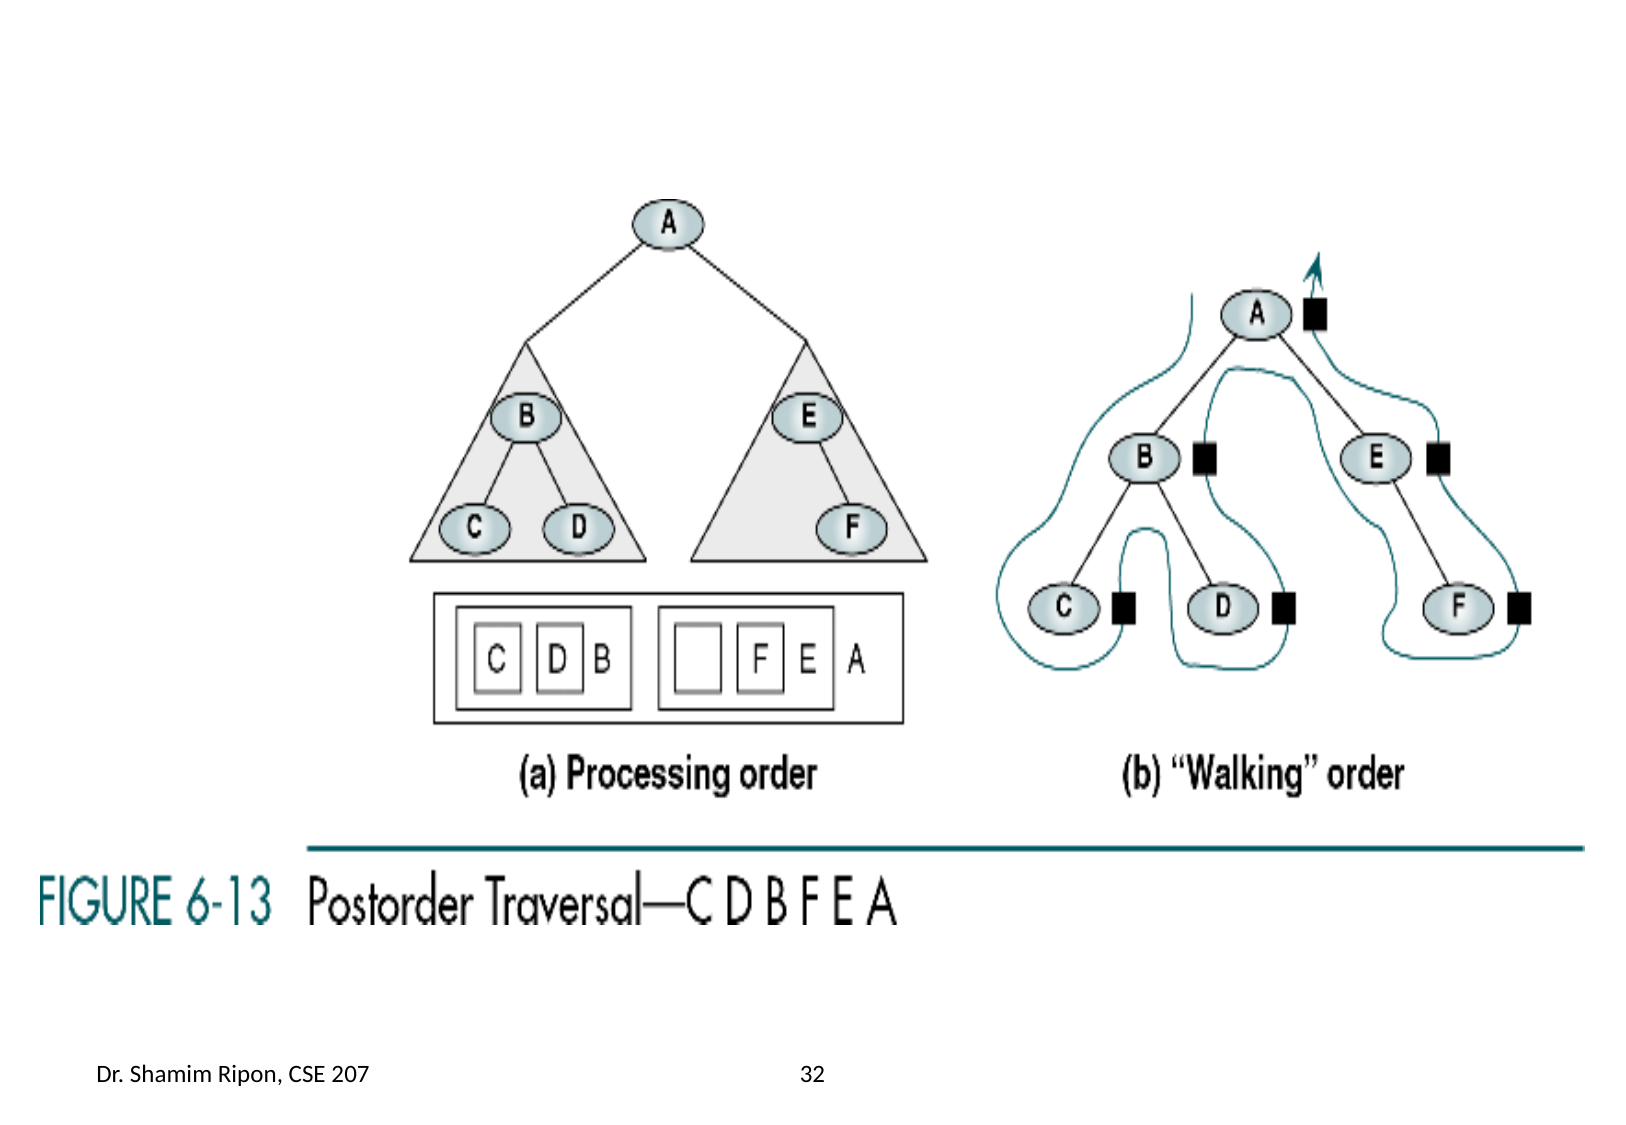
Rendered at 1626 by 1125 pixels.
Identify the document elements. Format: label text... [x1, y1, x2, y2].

slide_number 32 [555, 1042, 1070, 1103]
footer Dr. Shamim Ripon, CSE 207 [81, 1042, 461, 1103]
picture [40, 199, 1585, 926]
